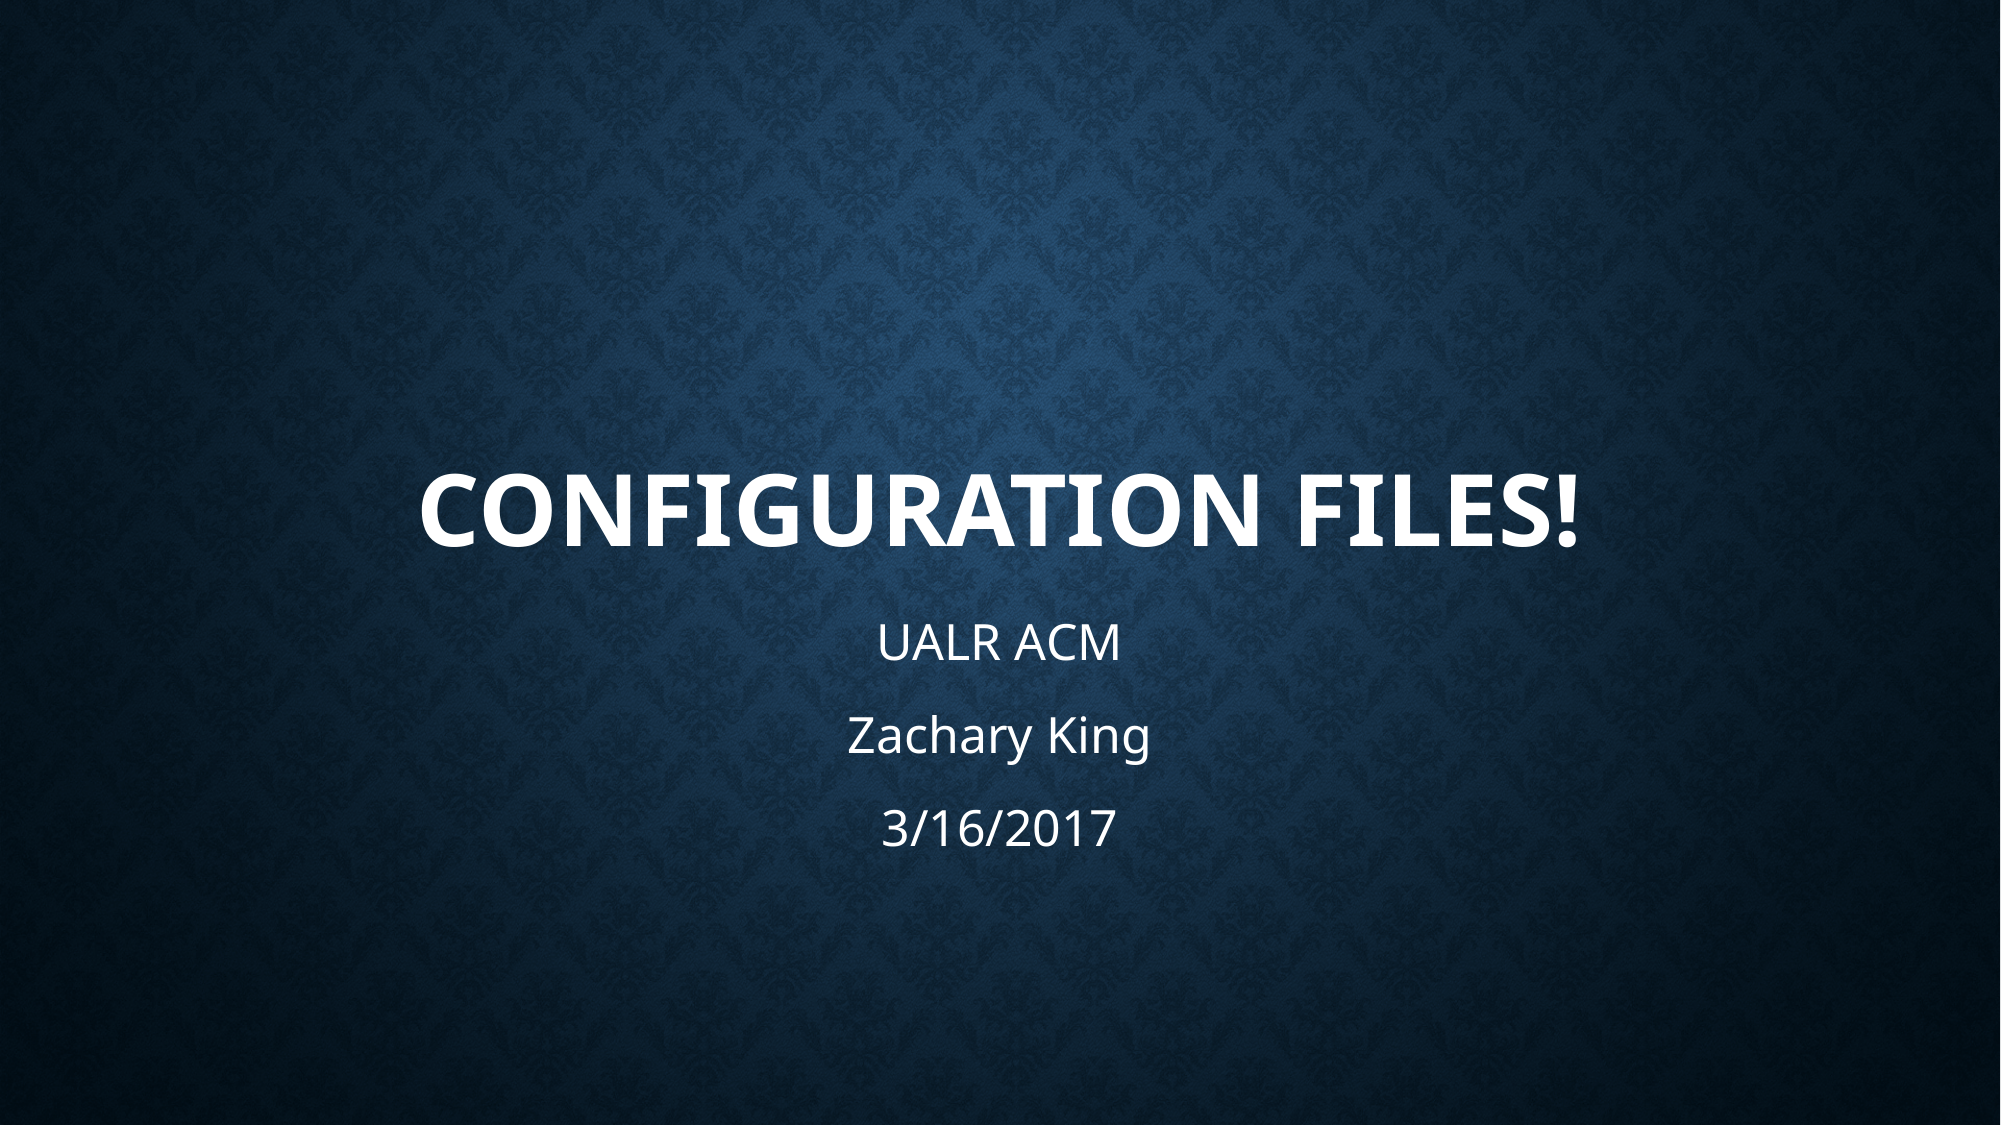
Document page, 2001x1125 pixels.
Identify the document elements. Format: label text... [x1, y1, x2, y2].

subtitle UALR ACM Zachary King 3/16/2017 [261, 590, 1739, 863]
title Configuration files! [261, 184, 1739, 576]
